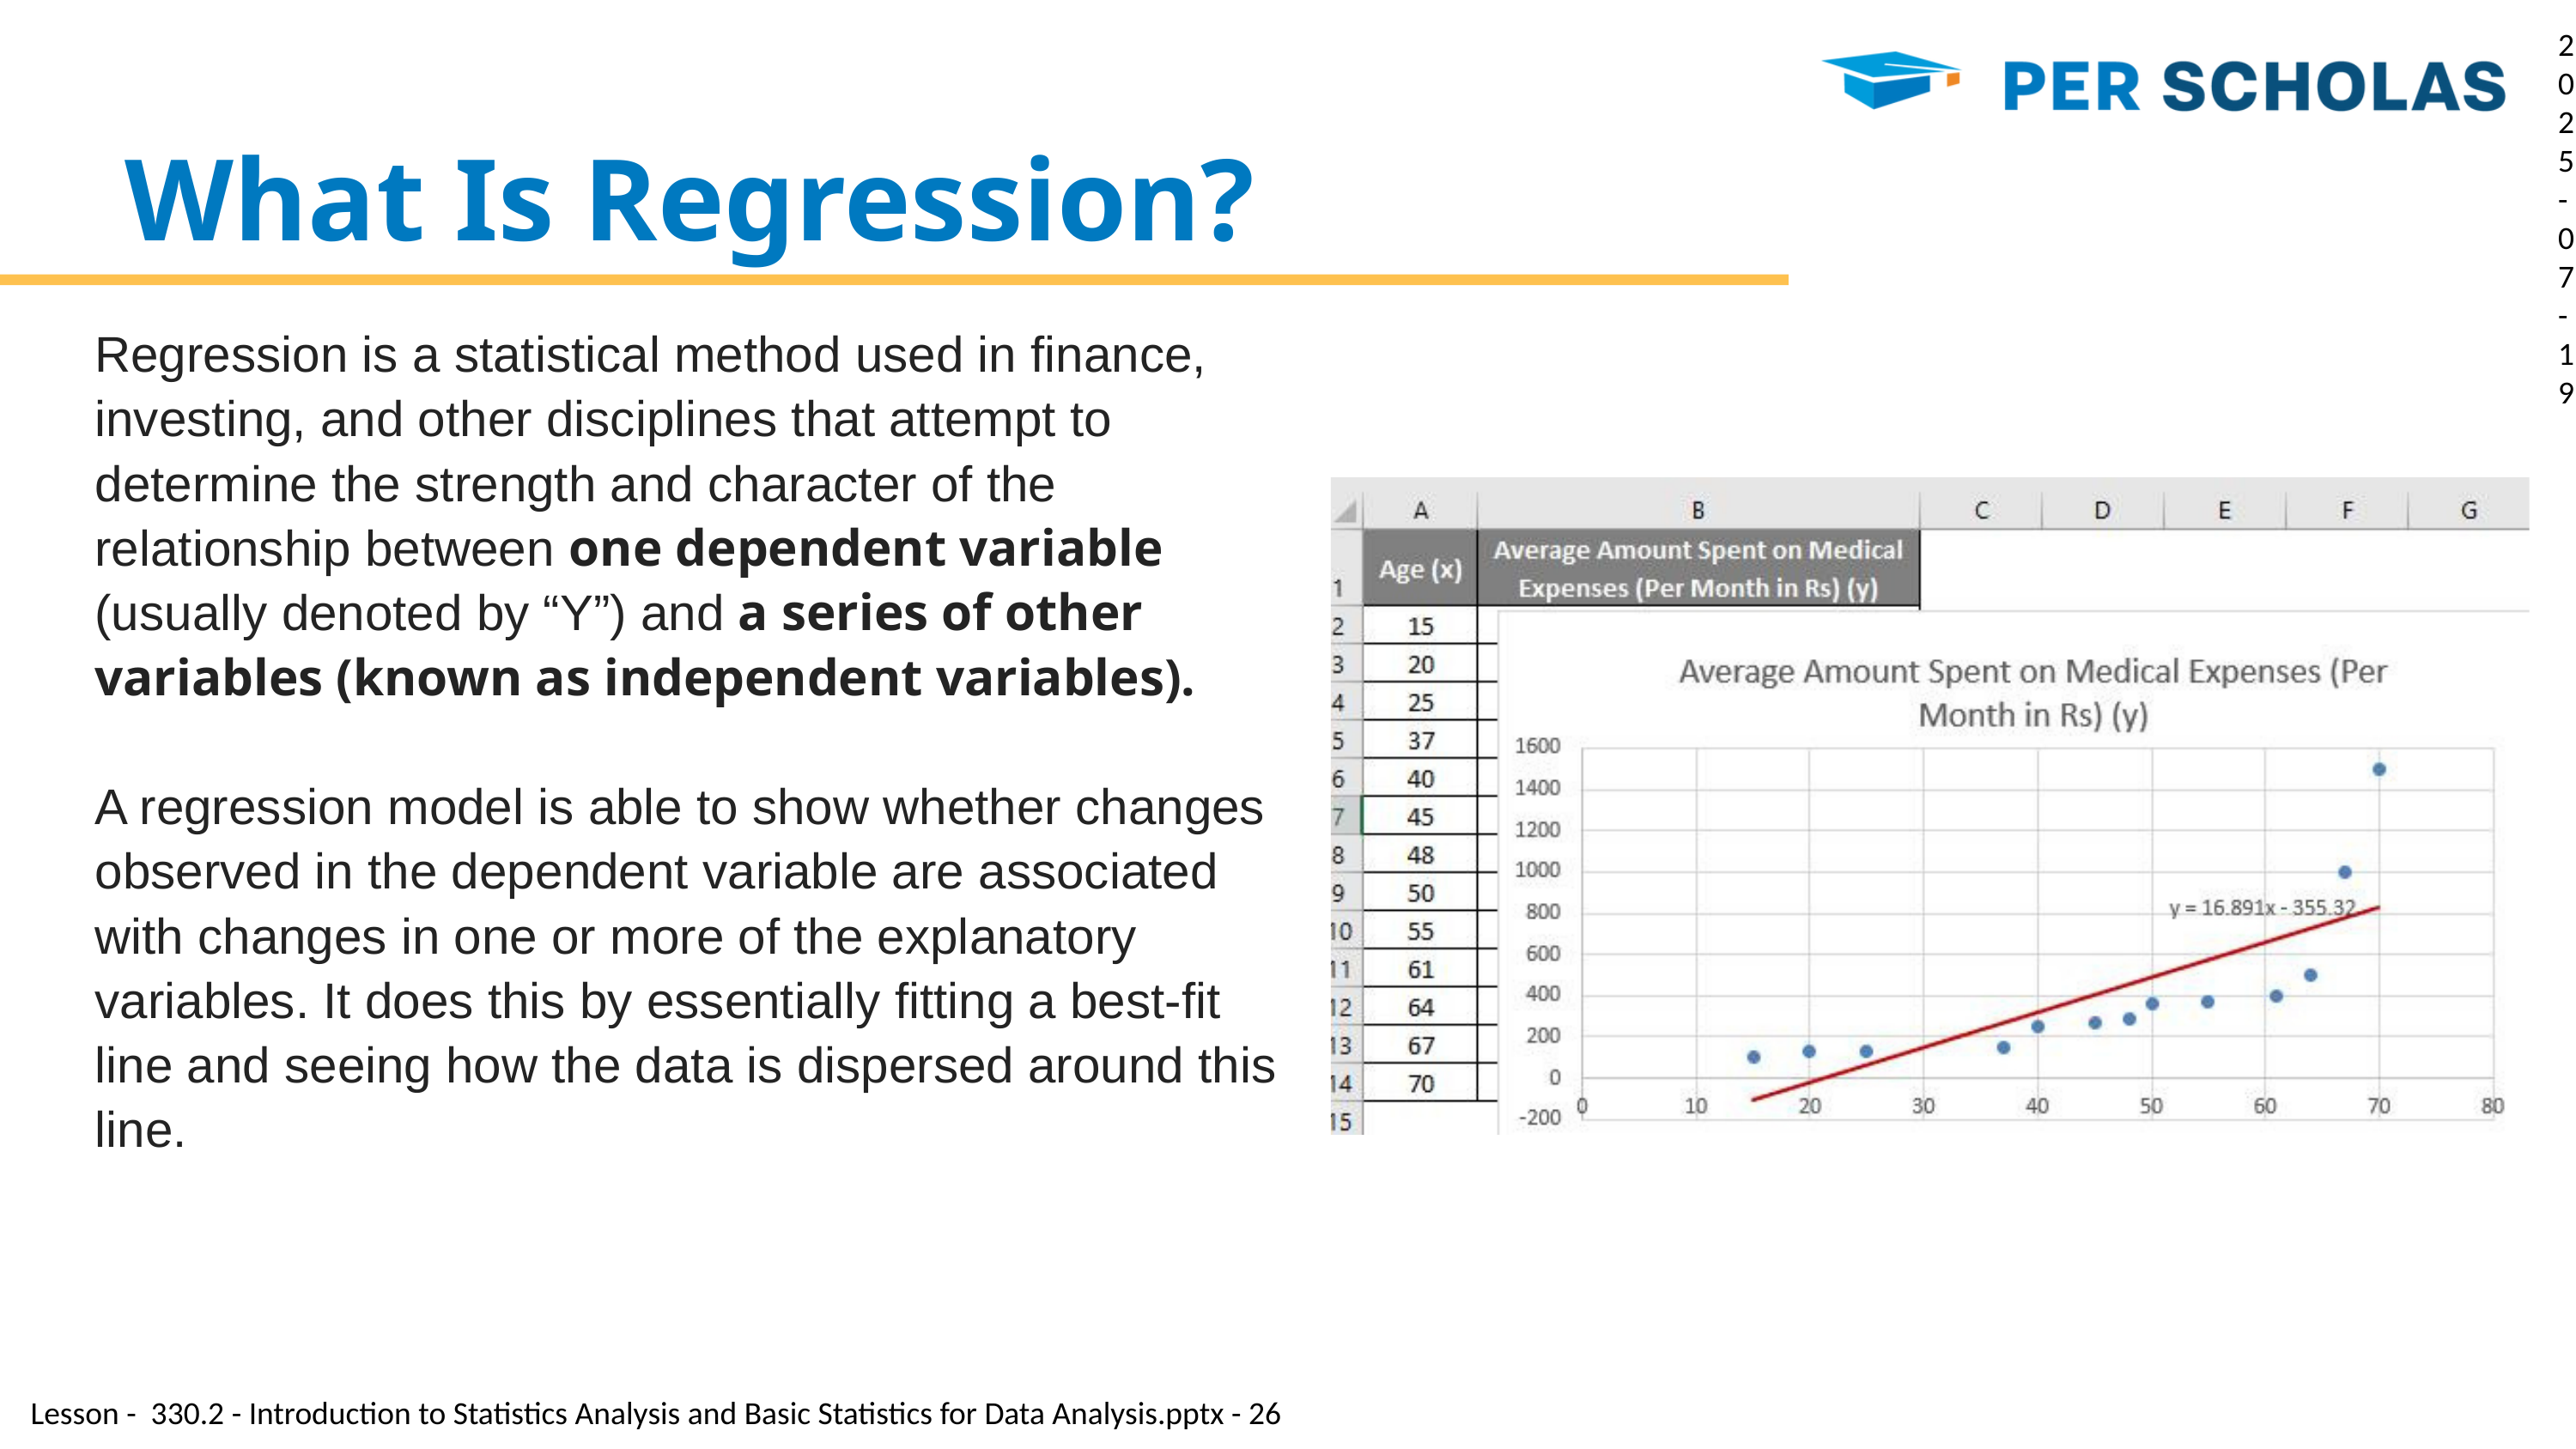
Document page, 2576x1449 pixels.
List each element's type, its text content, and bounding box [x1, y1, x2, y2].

text_box Regression is a statistical method used in finance, investing, and other disciplines that attempt to determine the strength and character of the relationship between one dependent variable (usually denoted by “Y”) and a series of other variables (known as independent variables). A regression model is able to show whether changes observed in the dependent variable are associated with changes in one or more of the explanatory variables. It does this by essentially fitting a best-fit line and seeing how the data is dispersed around this line. [94, 318, 1288, 1222]
text_box [1790, 0, 2550, 155]
text_box Lesson - 330.2 - Introduction to Statistics Analysis and Basic Statistics for Data Analysis.pptx - 26 [17, 1385, 1807, 1438]
text_box [1330, 477, 2530, 1135]
text_box What Is Regression? [125, 106, 2345, 264]
